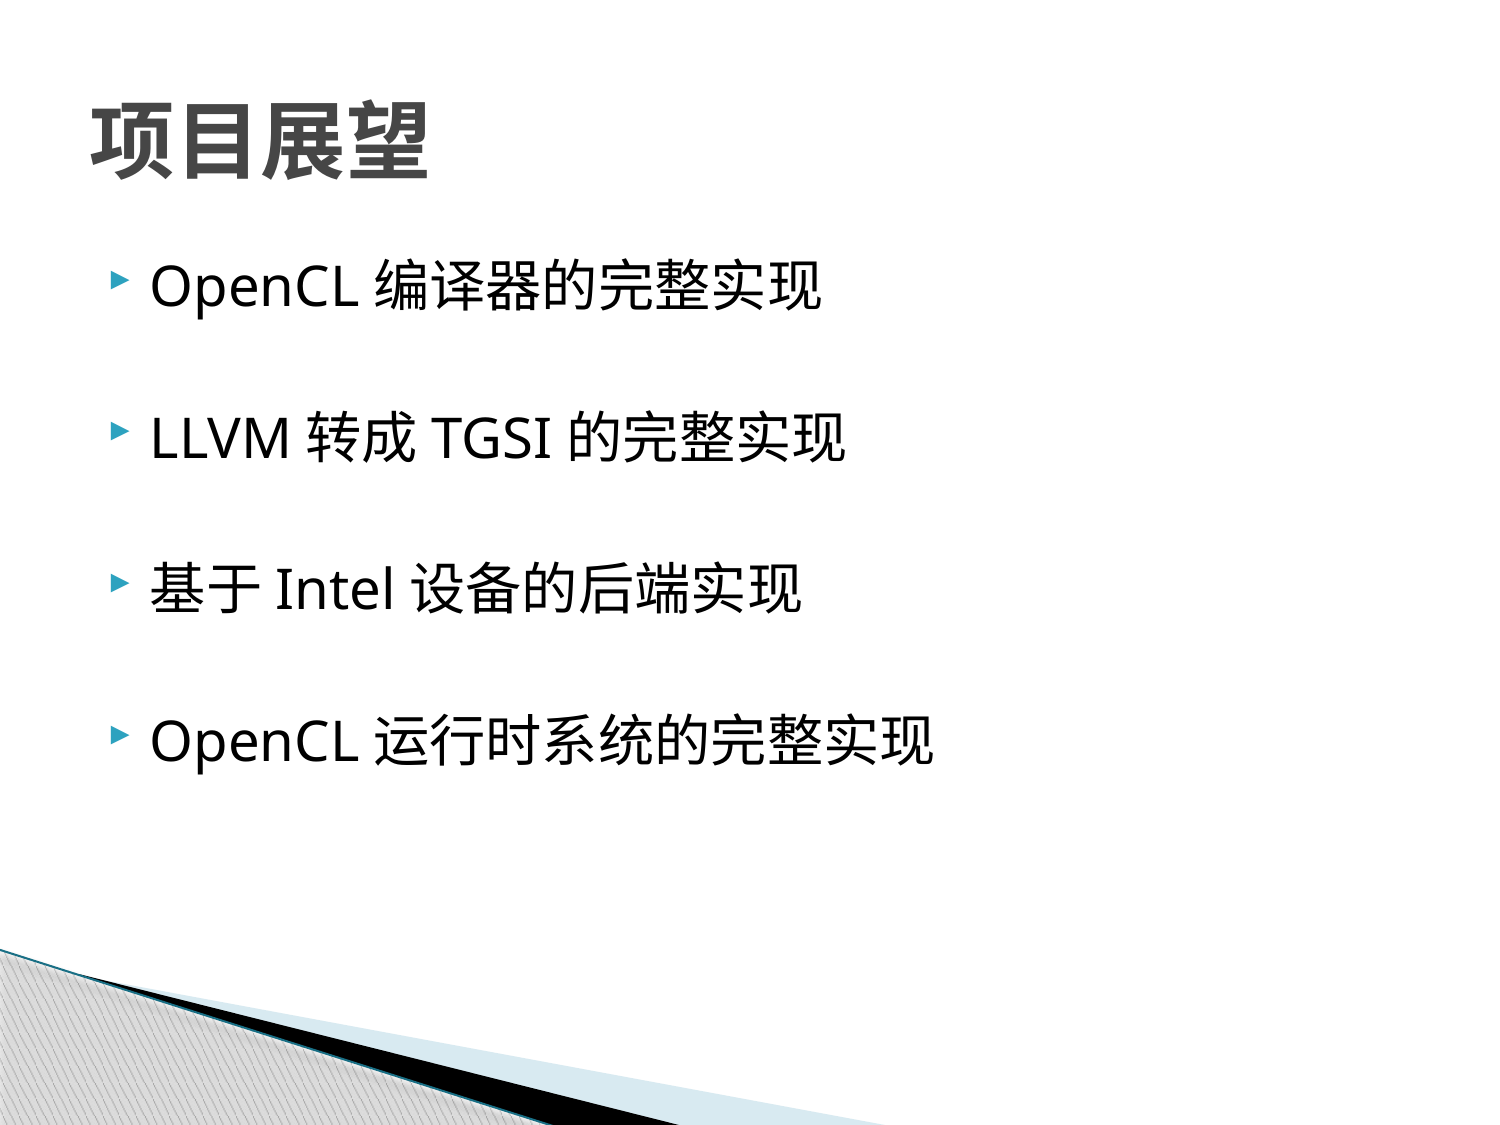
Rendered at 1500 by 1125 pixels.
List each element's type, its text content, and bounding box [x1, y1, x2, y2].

list OpenCL编译器的完整实现 LLVM转成TGSI的完整实现 基于Intel设备的后端实现 OpenCL运行时系统的完整实现 [75, 243, 1425, 986]
title 项目展望 [75, 45, 1425, 233]
